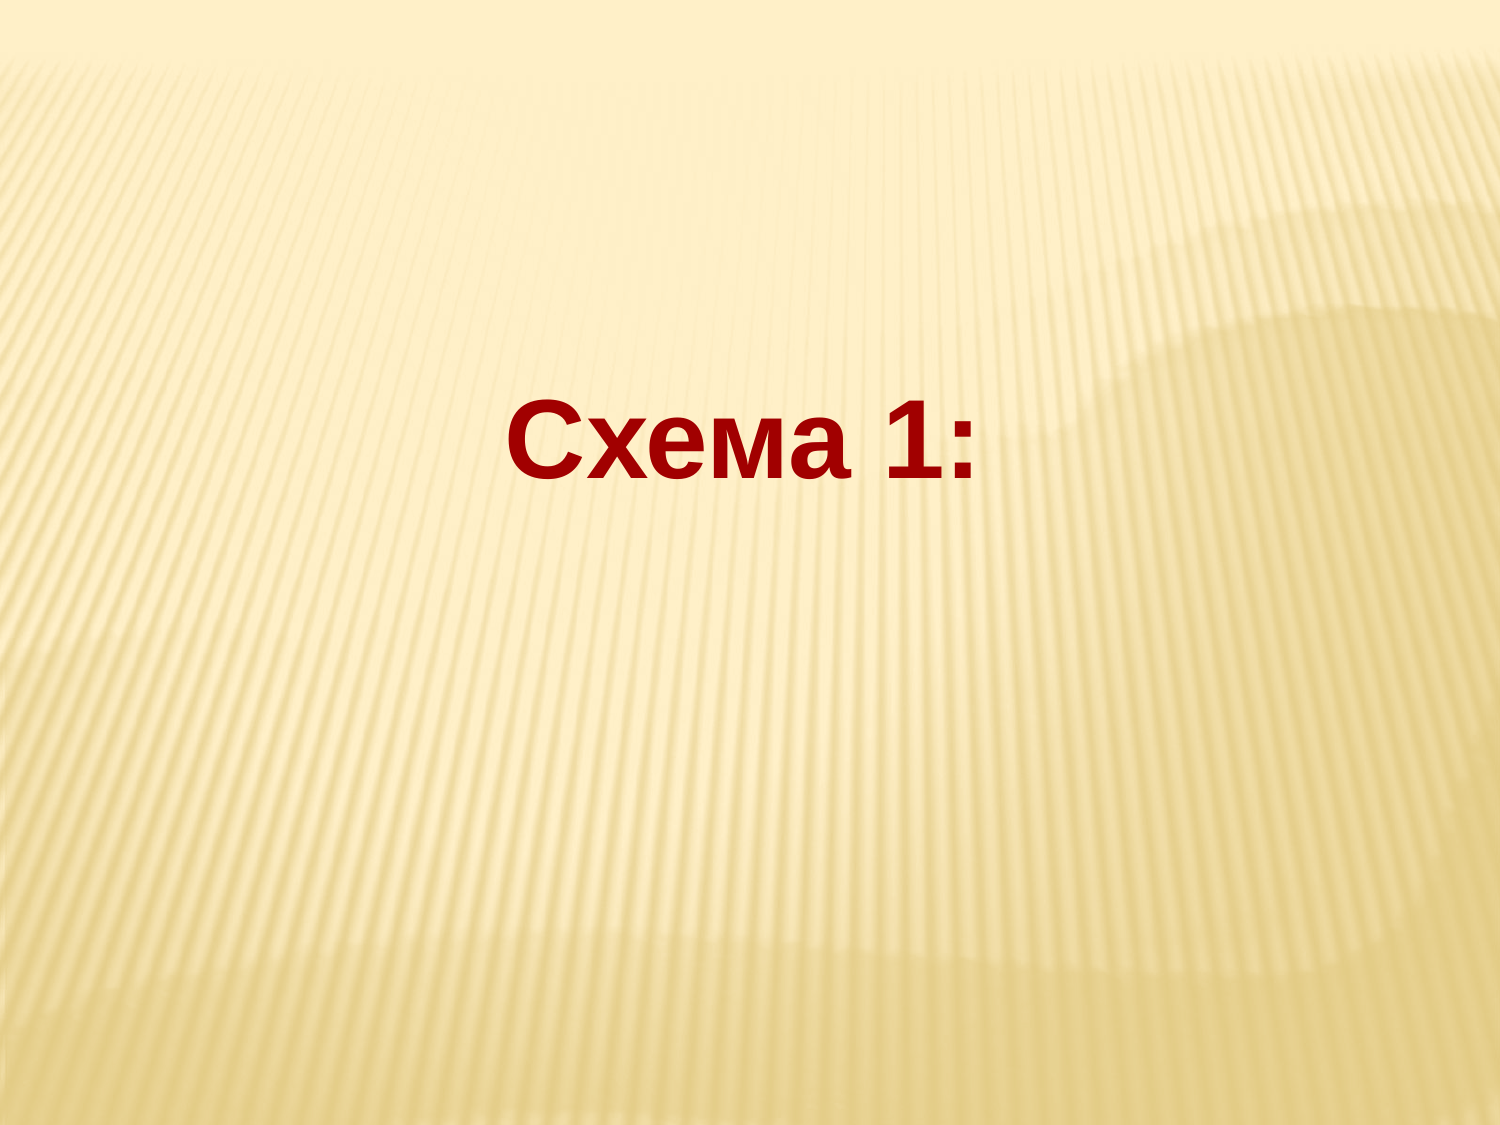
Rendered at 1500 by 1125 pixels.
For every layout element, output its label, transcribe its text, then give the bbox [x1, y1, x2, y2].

text_box Схема 1: [490, 338, 1211, 508]
